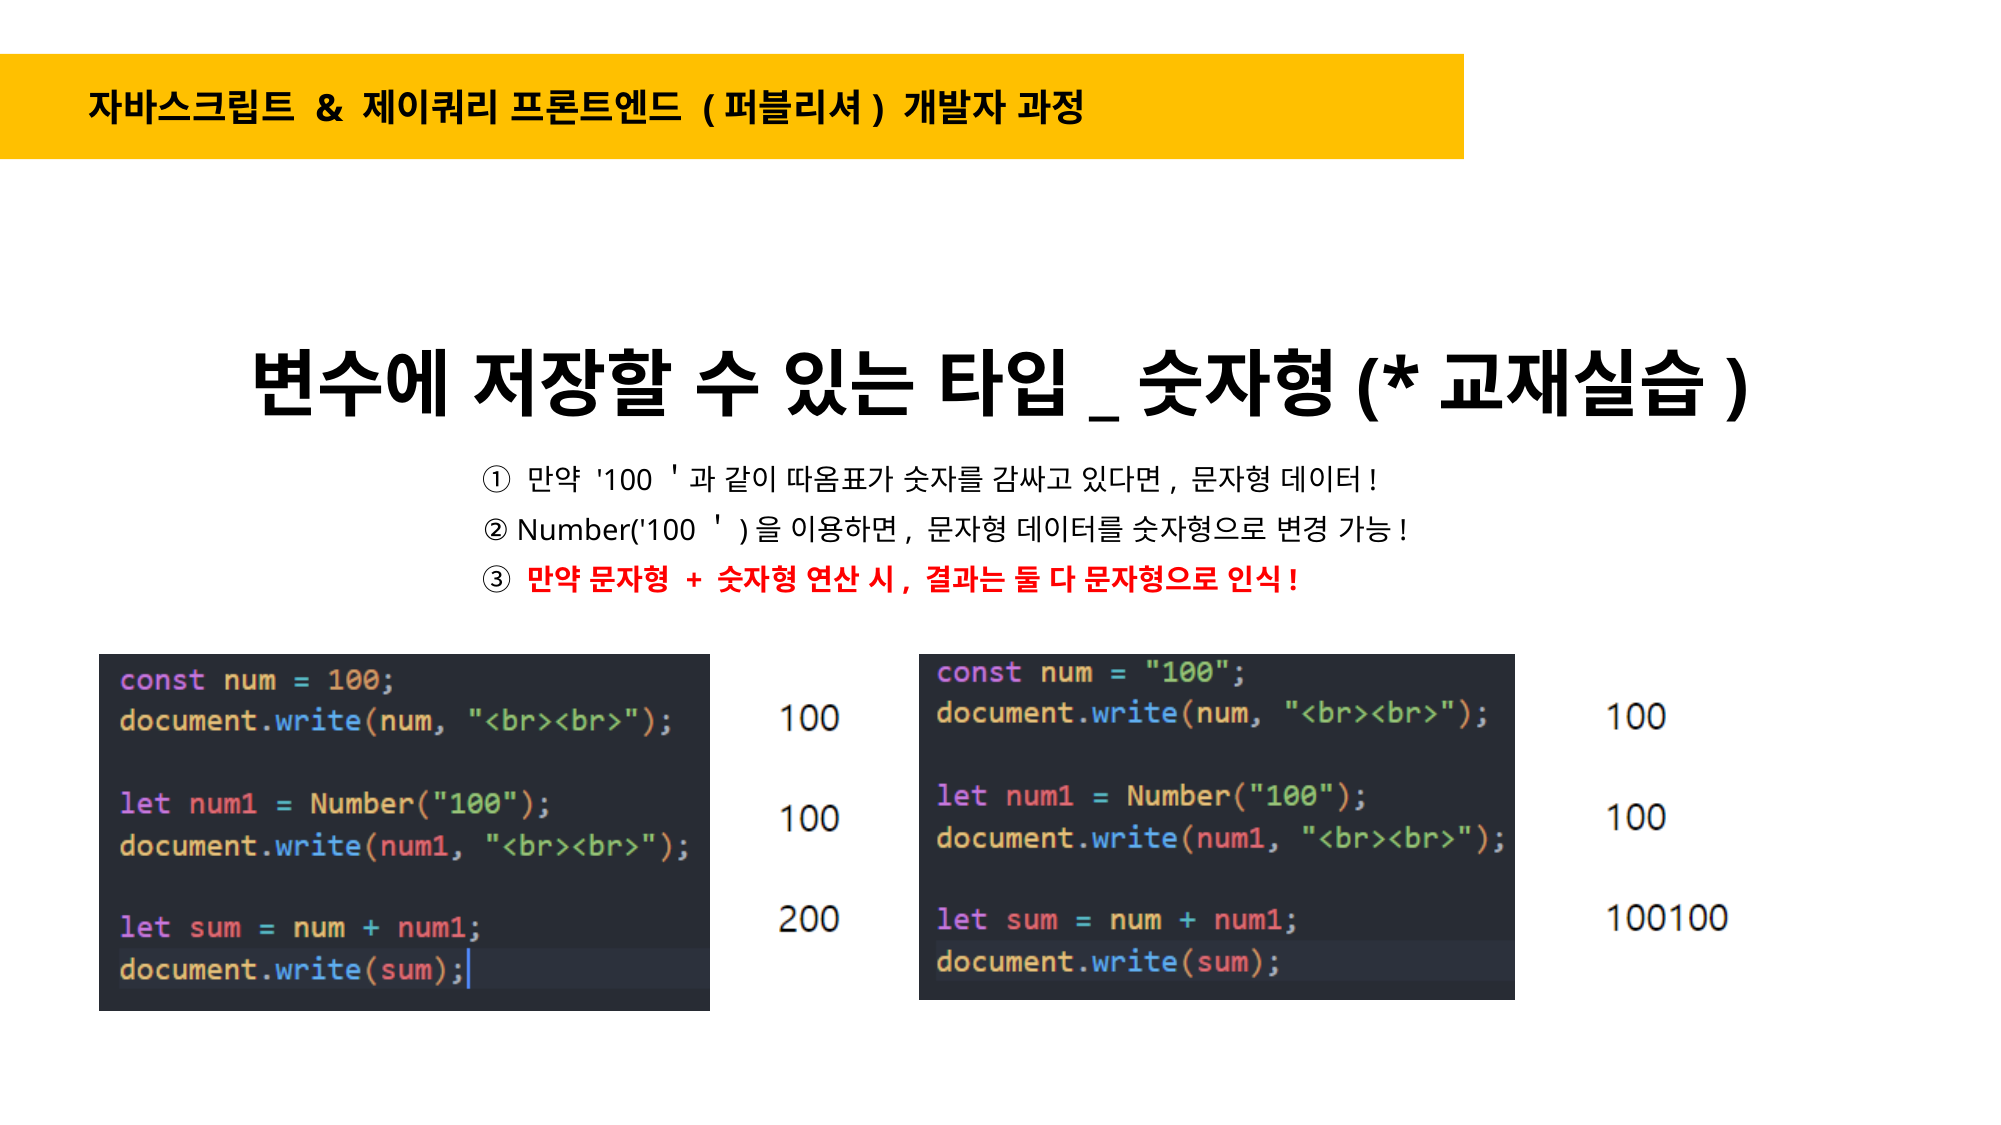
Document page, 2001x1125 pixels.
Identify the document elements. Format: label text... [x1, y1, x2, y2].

text_box ③ 만약 문자형 + 숫자형 연산 시, 결과는 둘 다 문자형으로 인식! [468, 553, 1448, 604]
picture [1589, 681, 1743, 950]
text_box 변수에 저장할 수 있는 타입_숫자형(*교재실습) [185, 330, 1814, 433]
text_box ② Number('100＇)을 이용하면, 문자형 데이터를 숫자형으로 변경 가능! [468, 503, 1448, 553]
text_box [0, 53, 1464, 160]
text_box ① 만약 '100＇과 같이 따옴표가 숫자를 감싸고 있다면, 문자형 데이터! [468, 453, 1532, 504]
picture [99, 654, 710, 1011]
picture [767, 654, 1515, 1000]
